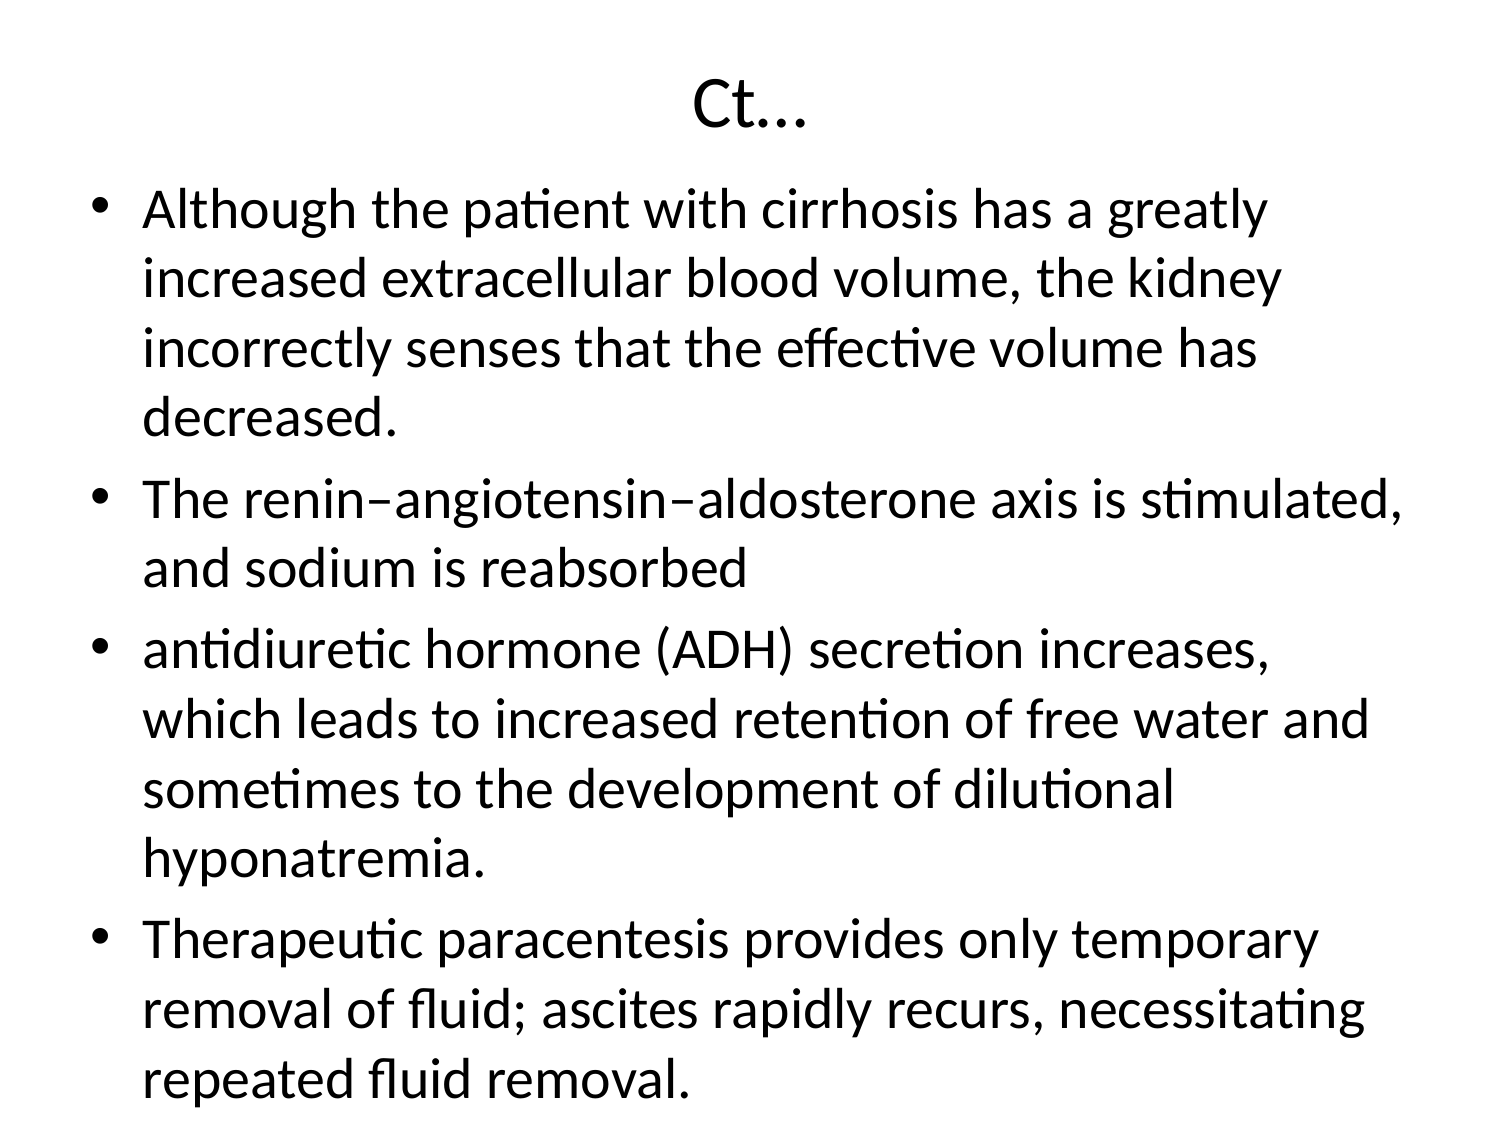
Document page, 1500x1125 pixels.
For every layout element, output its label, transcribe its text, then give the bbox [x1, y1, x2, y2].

list Although the patient with cirrhosis has a greatly increased extracellular blood volume, the kidney incorrectly senses that the effective volume has decreased. The renin–angiotensin–aldosterone axis is stimulated, and sodium is reabsorbed antidiuretic hormone (ADH) secretion increases, which leads to increased retention of free water and sometimes to the development of dilutional hyponatremia. Therapeutic paracentesis provides only temporary removal of ﬂuid; ascites rapidly recurs, necessitating repeated ﬂuid removal. [75, 162, 1425, 1125]
title Ct… [75, 45, 1425, 150]
